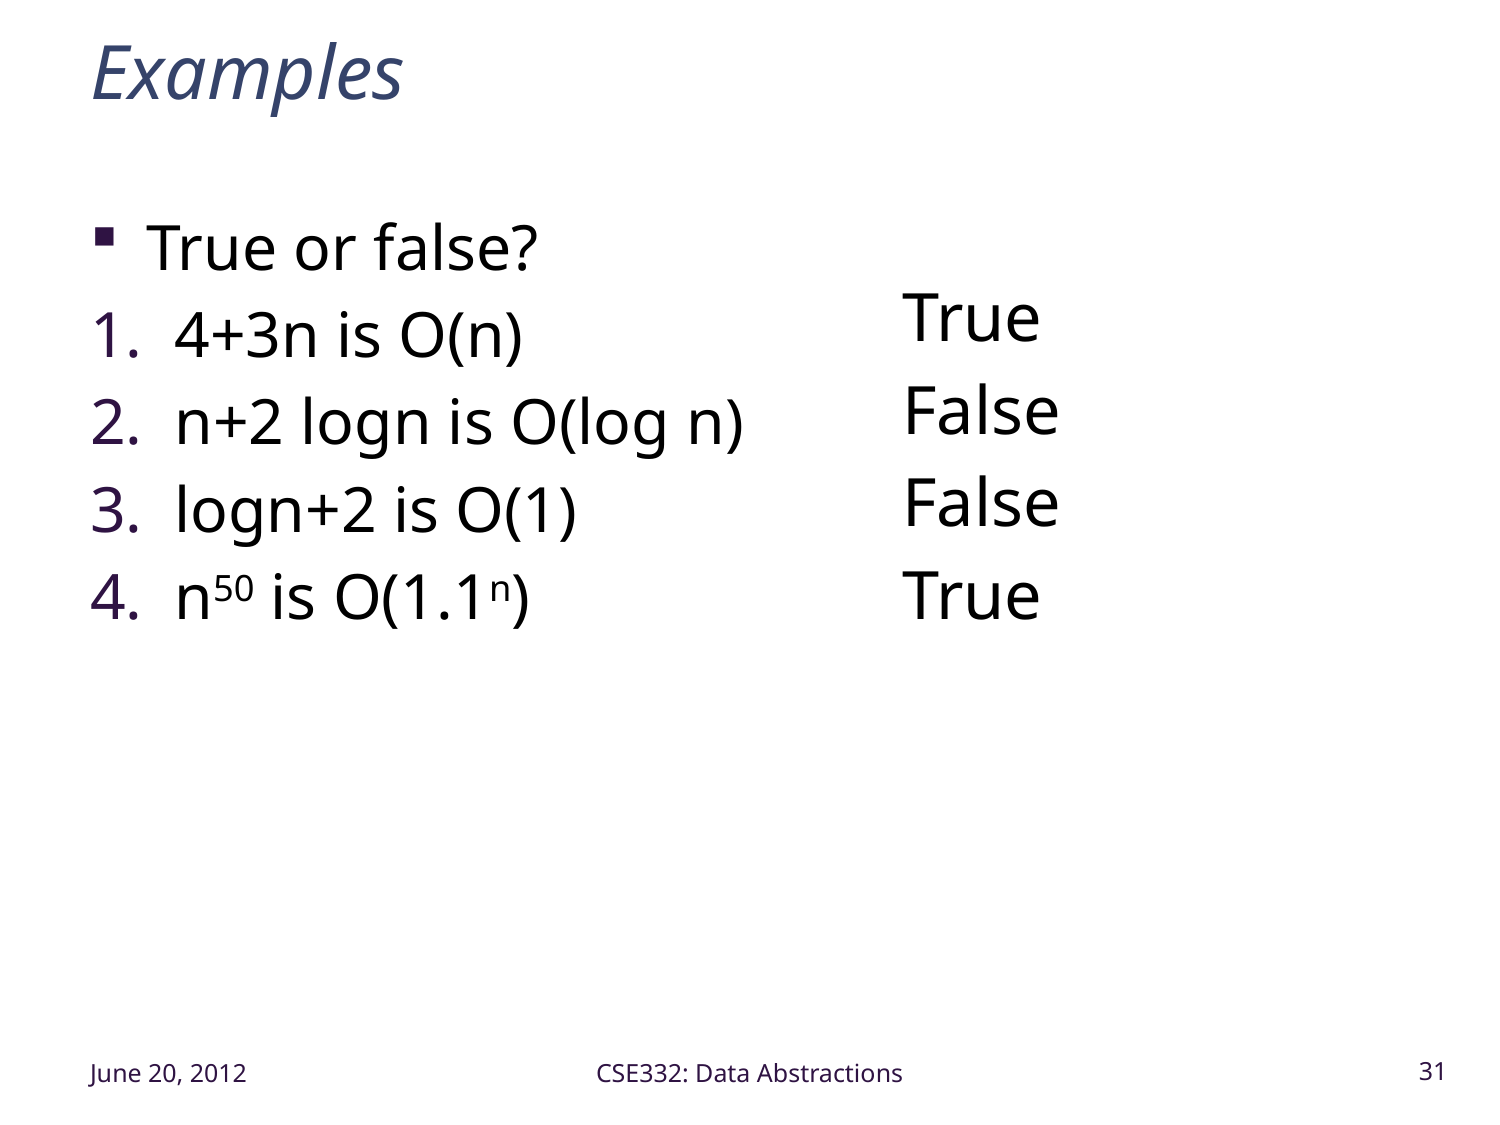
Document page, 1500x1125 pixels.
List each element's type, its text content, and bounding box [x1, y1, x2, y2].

text_box True False False True [887, 174, 1463, 985]
title Examples [75, 24, 1463, 105]
footer CSE332: Data Abstractions [348, 1042, 1152, 1103]
slide_number 31 [1333, 1042, 1463, 1103]
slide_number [75, 1042, 338, 1103]
list True or false? 4+3n is O(n) n+2 logn is O(log n) logn+2 is O(1) n50 is O(1.1n) [75, 200, 1025, 1010]
